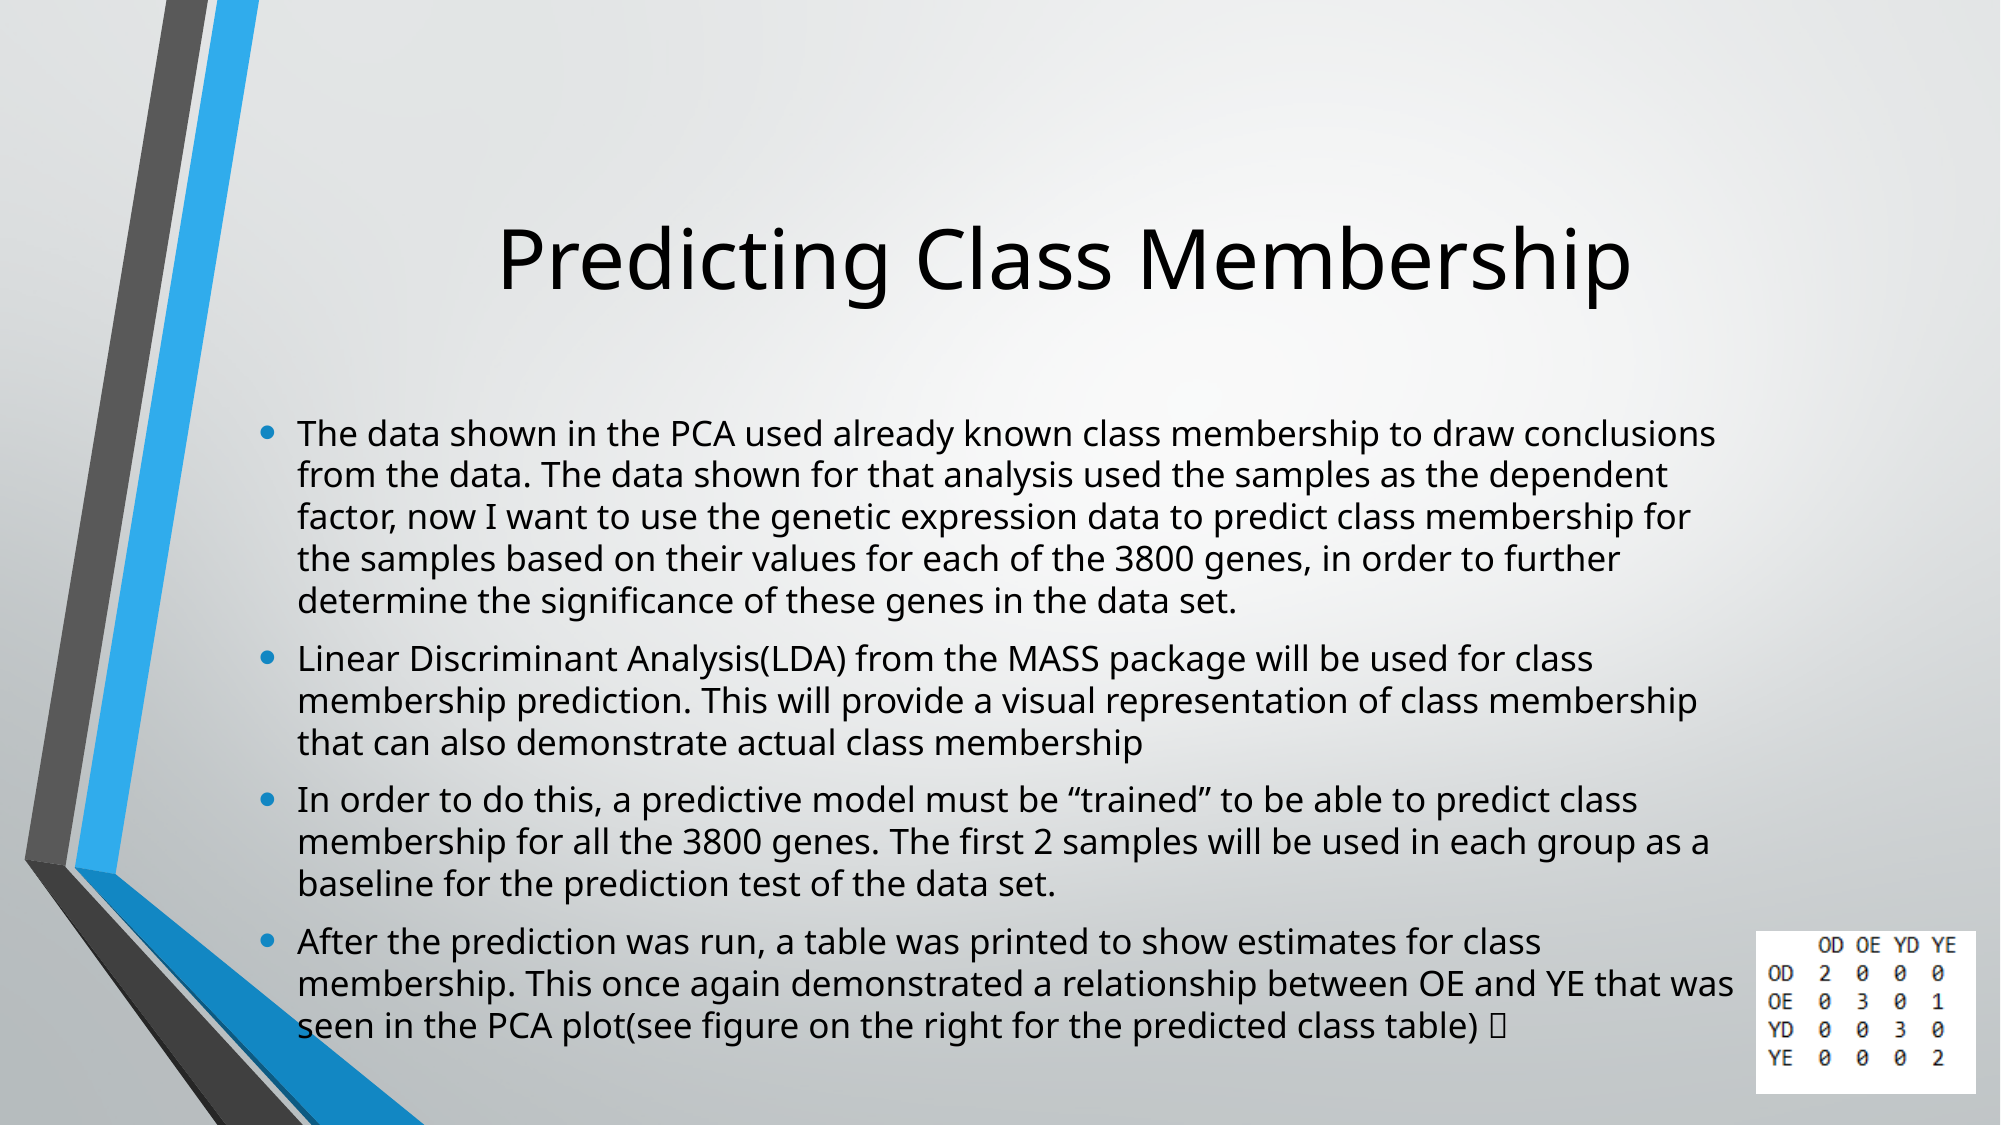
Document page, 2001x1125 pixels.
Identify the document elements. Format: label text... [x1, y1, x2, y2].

list The data shown in the PCA used already known class membership to draw conclusions from the data. The data shown for that analysis used the samples as the dependent factor, now I want to use the genetic expression data to predict class membership for the samples based on their values for each of the 3800 genes, in order to further determine the significance of these genes in the data set. Linear Discriminant Analysis(LDA) from the MASS package will be used for class membership prediction. This will provide a visual representation of class membership that can also demonstrate actual class membership In order to do this, a predictive model must be “trained” to be able to predict class membership for all the 3800 genes. The first 2 samples will be used in each group as a baseline for the prediction test of the data set. After the prediction was run, a table was printed to show estimates for class membership. This once again demonstrated a relationship between OE and YE that was seen in the PCA plot(see figure on the right for the predicted class table)  [243, 399, 1757, 1057]
picture [1756, 930, 1976, 1094]
title Predicting Class Membership [243, 112, 1887, 400]
